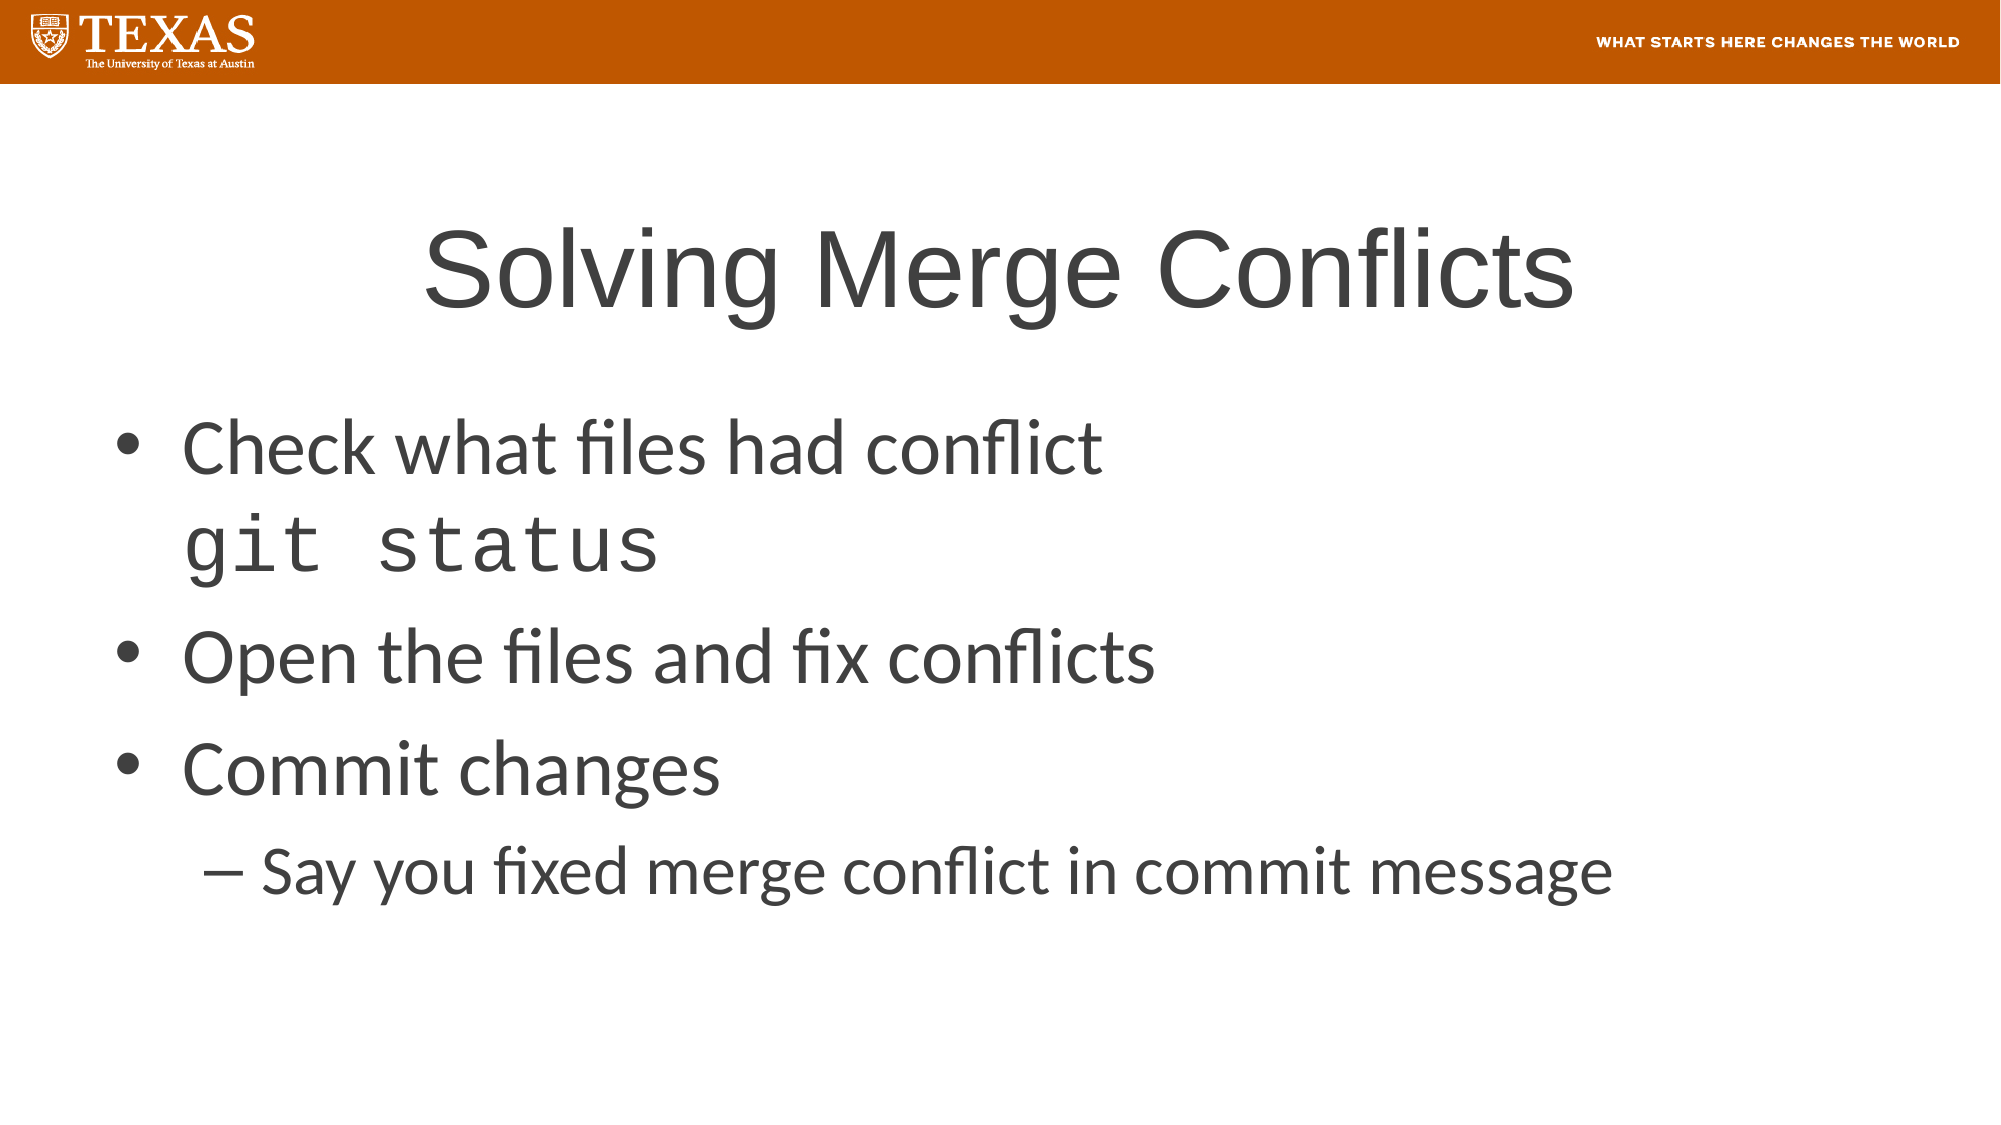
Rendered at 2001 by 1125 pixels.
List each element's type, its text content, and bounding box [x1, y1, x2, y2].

picture [0, 0, 2001, 1125]
list Check what files had conflict git status Open the files and fix conflicts Commit changes Say you fixed merge conflict in commit message [99, 387, 1900, 1025]
title Solving Merge Conflicts [99, 170, 1900, 358]
